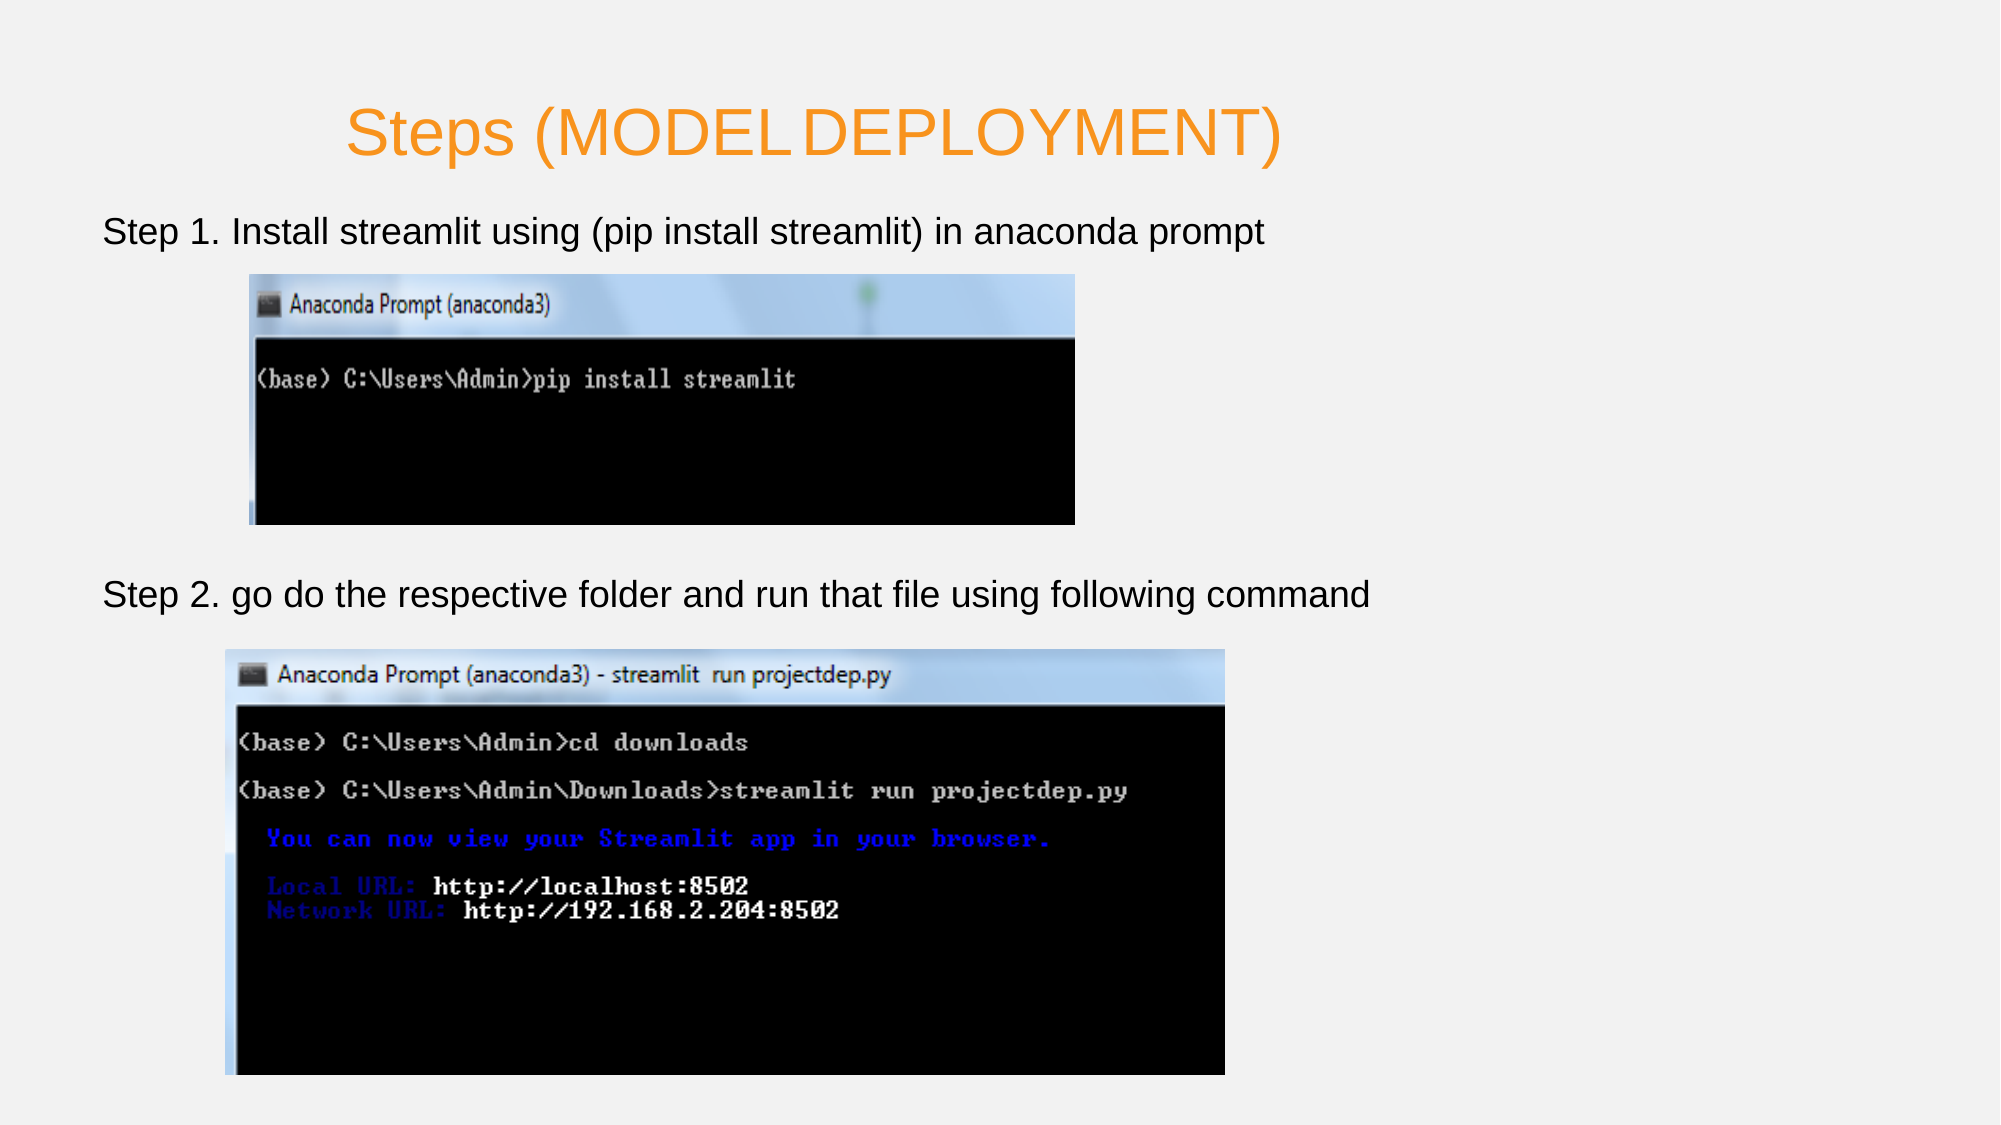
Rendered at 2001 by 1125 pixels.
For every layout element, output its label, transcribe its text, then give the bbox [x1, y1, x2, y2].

text_box Steps (MODEL DEPLOYMENT) [62, 80, 1567, 176]
picture [224, 649, 1226, 1076]
text_box Step 2. go do the respective folder and run that file using following command [87, 562, 1925, 623]
picture [249, 274, 1076, 526]
text_box Step 1. Install streamlit using (pip install streamlit) in anaconda prompt [87, 199, 1925, 260]
